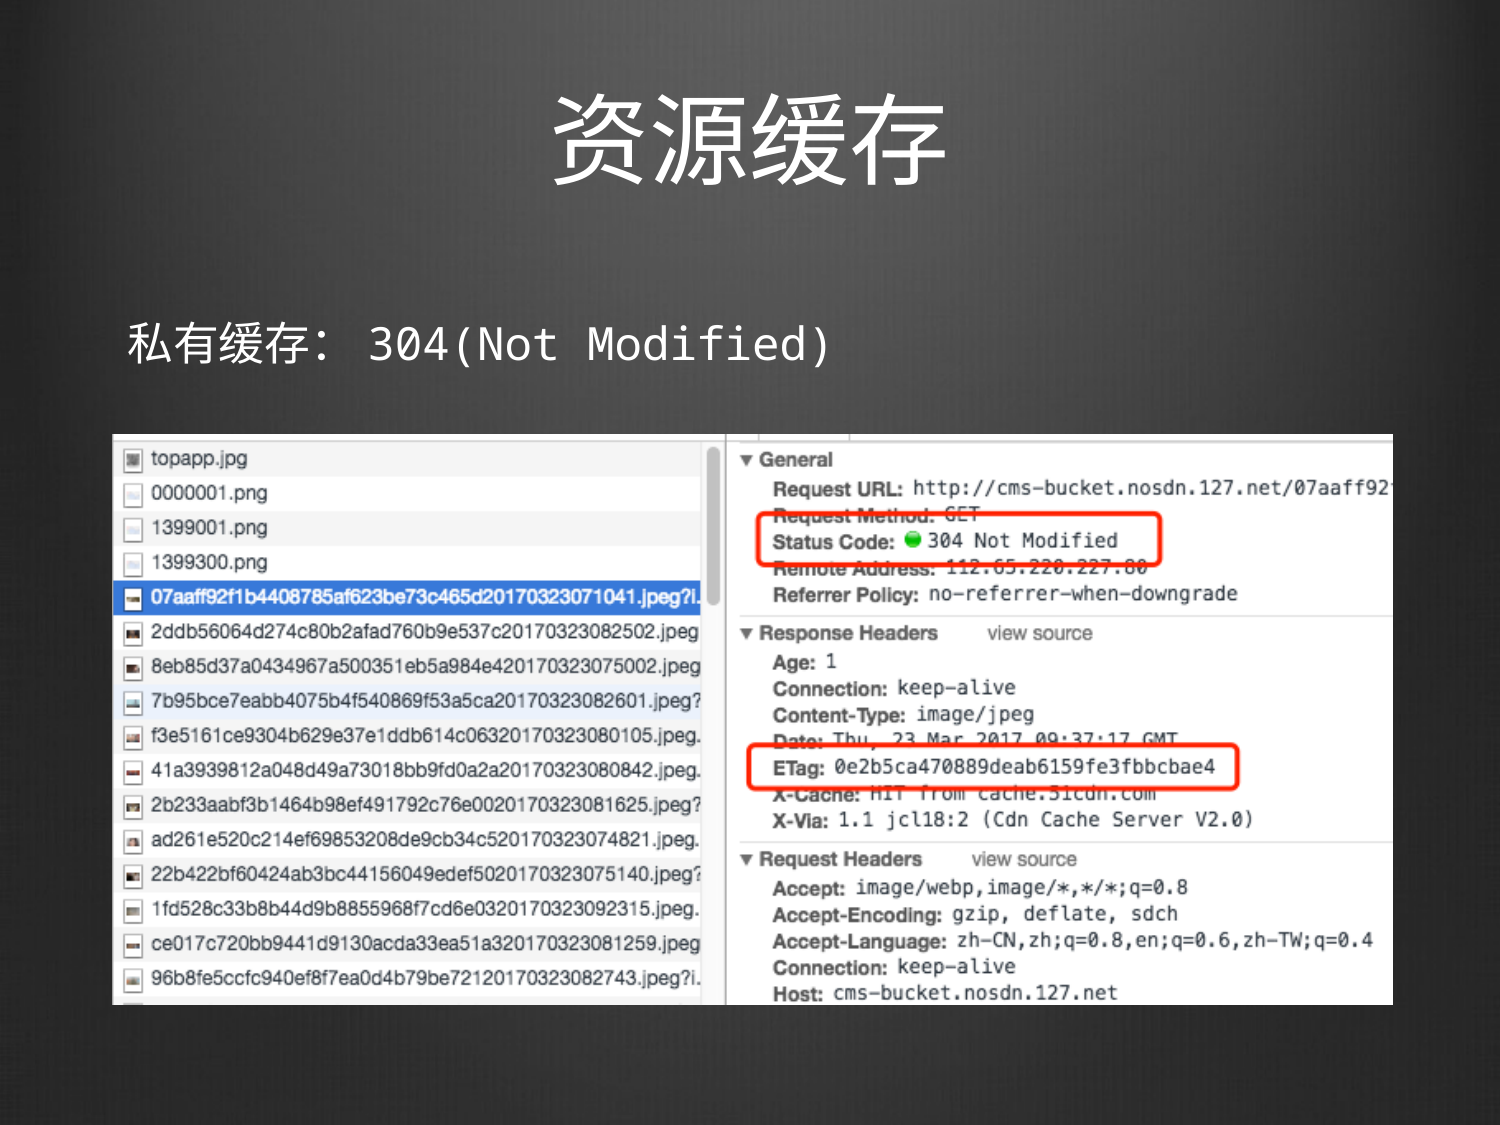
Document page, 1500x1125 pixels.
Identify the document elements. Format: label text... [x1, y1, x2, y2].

title 资源缓存 [112, 19, 1388, 255]
picture [112, 434, 1393, 1005]
list 私有缓存：304(Not Modified) [112, 306, 1388, 434]
